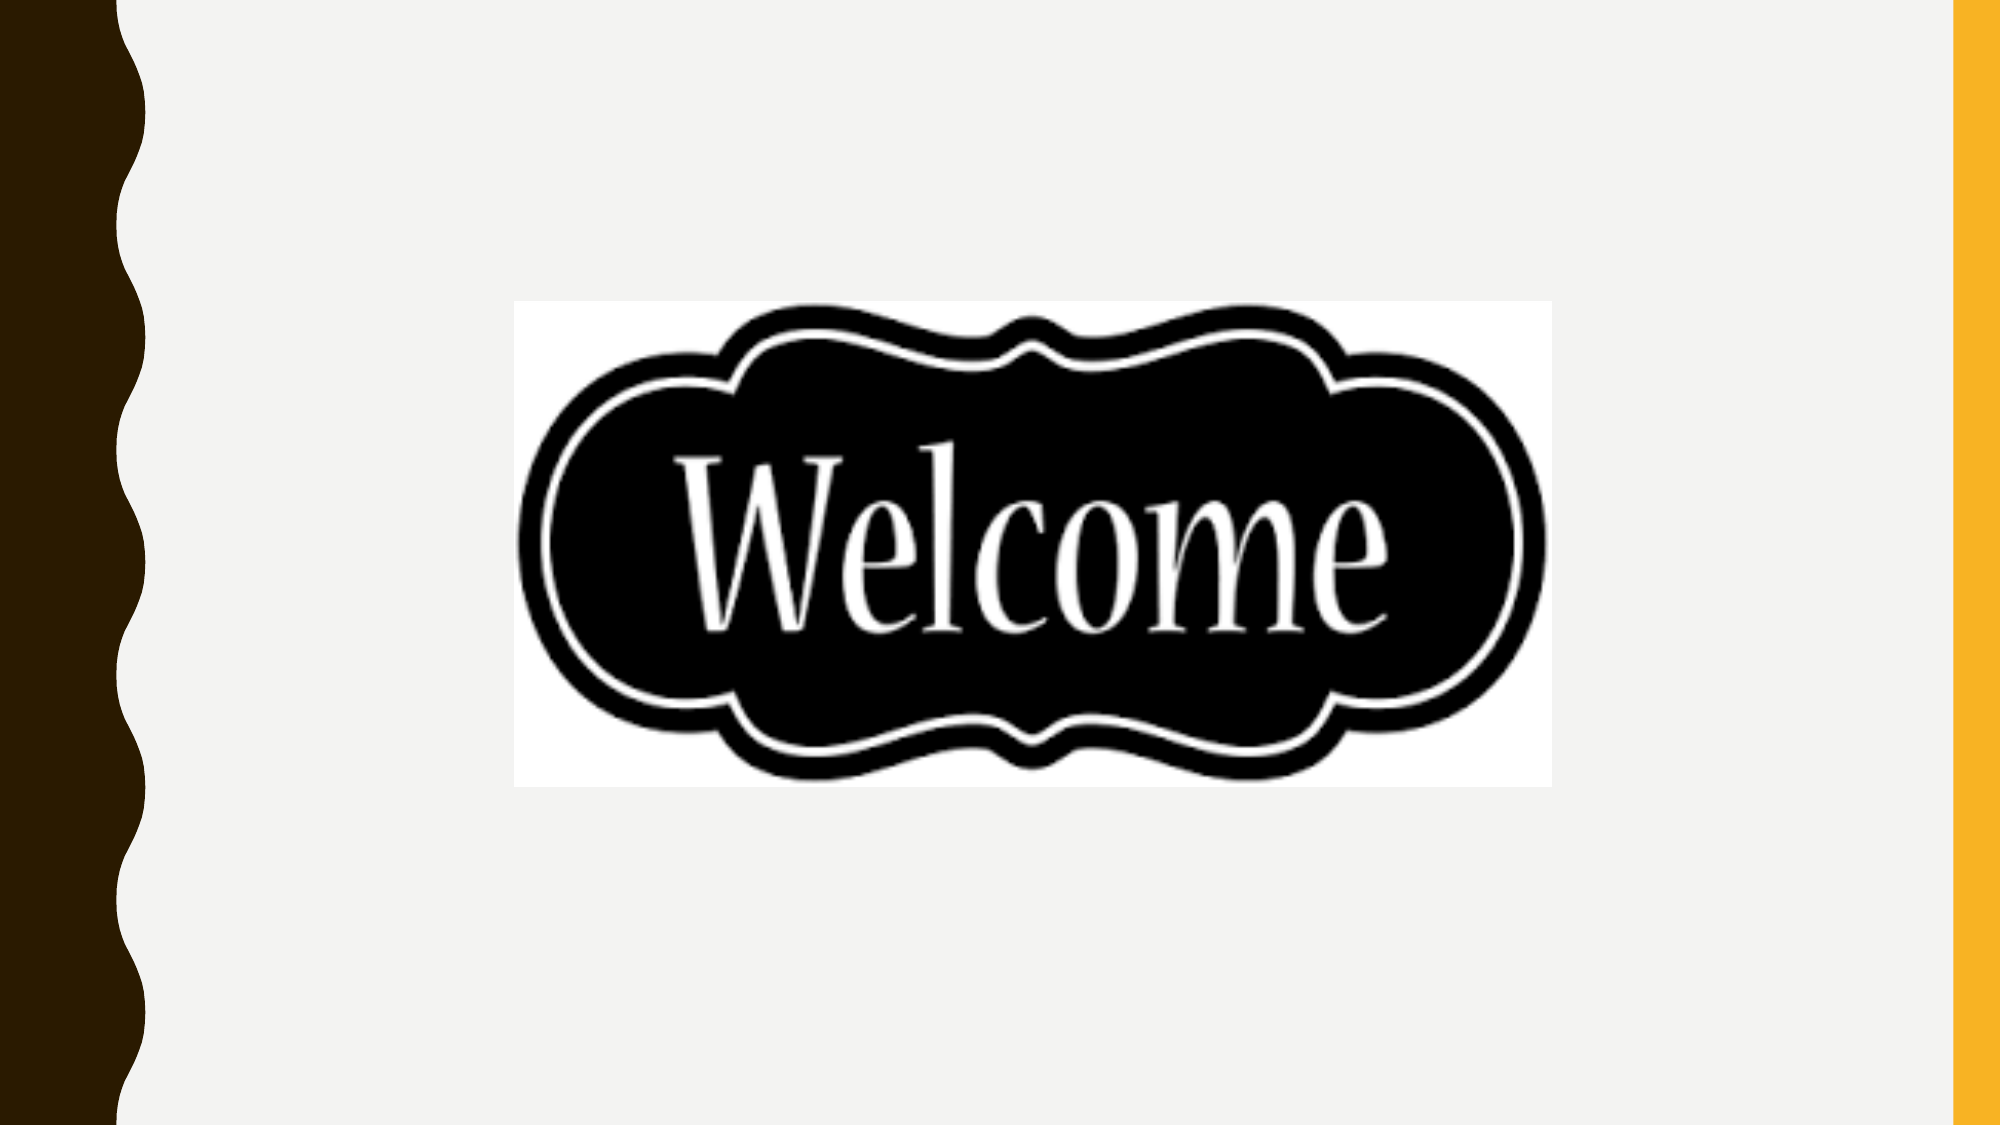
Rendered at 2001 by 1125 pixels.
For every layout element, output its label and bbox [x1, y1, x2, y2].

picture [514, 301, 1552, 787]
